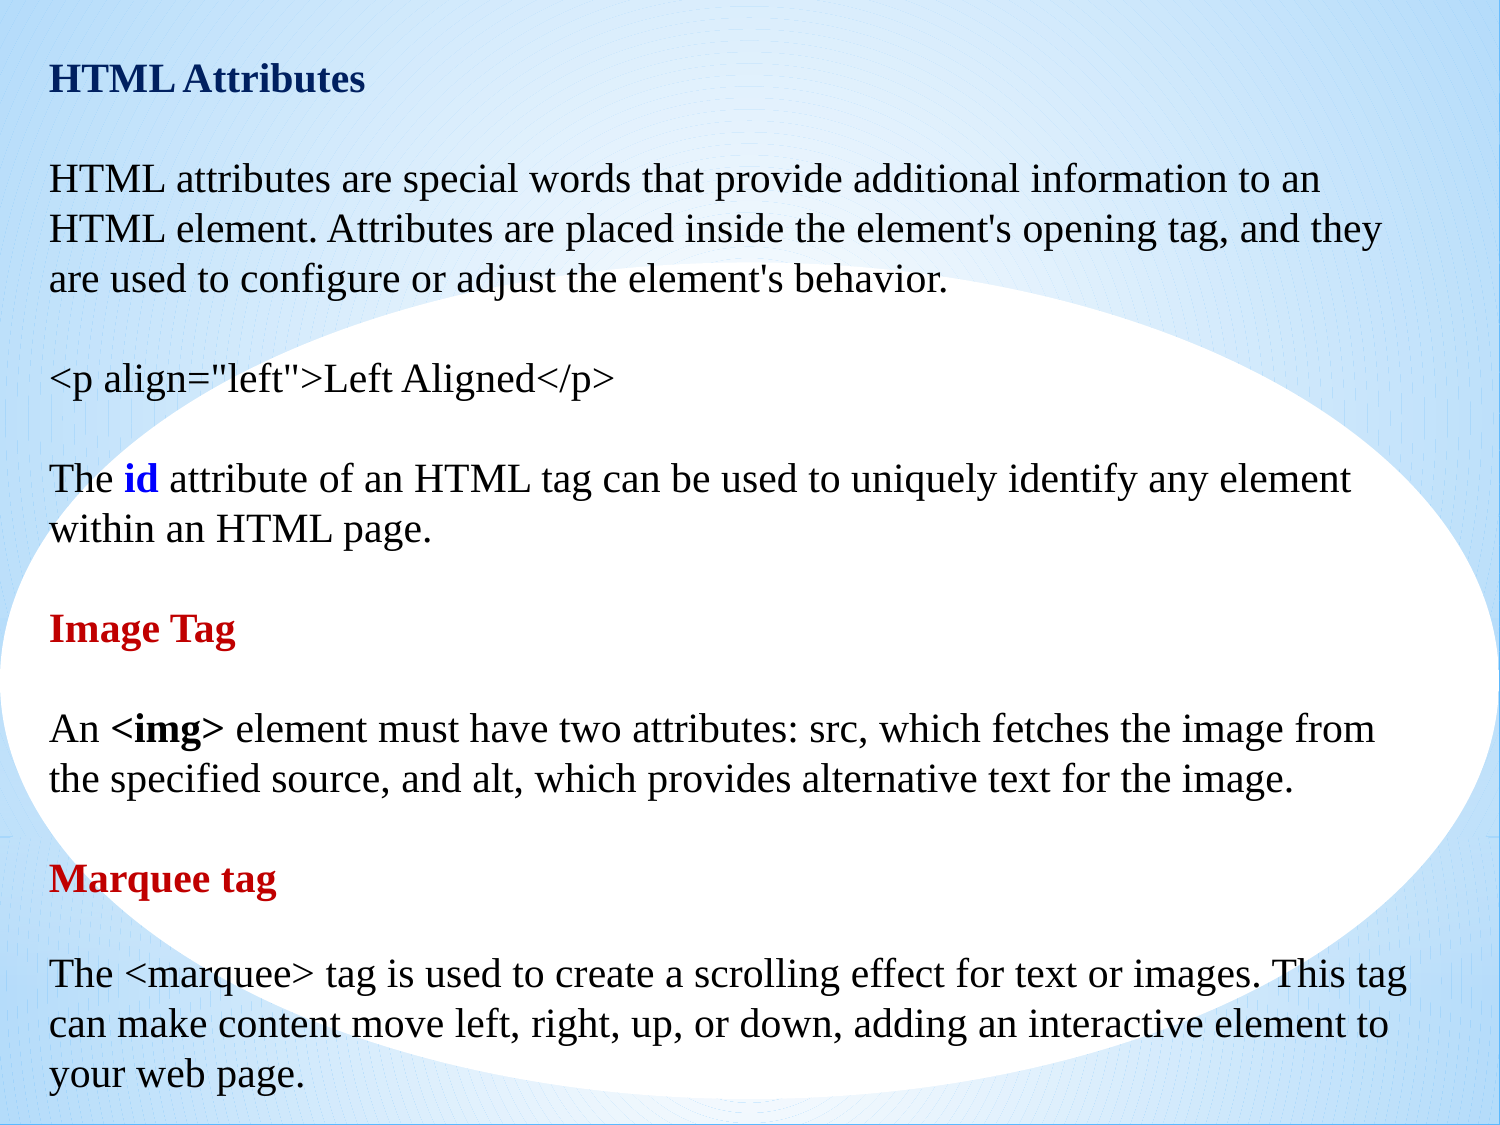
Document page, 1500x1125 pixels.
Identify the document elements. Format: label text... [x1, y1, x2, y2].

text_box HTML Attributes HTML attributes are special words that provide additional information to an HTML element. Attributes are placed inside the element's opening tag, and they are used to configure or adjust the element's behavior. <p align="left">Left Aligned</p> The id attribute of an HTML tag can be used to uniquely identify any element within an HTML page. Image Tag An <img> element must have two attributes: src, which fetches the image from the specified source, and alt, which provides alternative text for the image. Marquee tag The <marquee> tag is used to create a scrolling effect for text or images. This tag can make content move left, right, up, or down, adding an interactive element to your web page. [33, 43, 1428, 1104]
